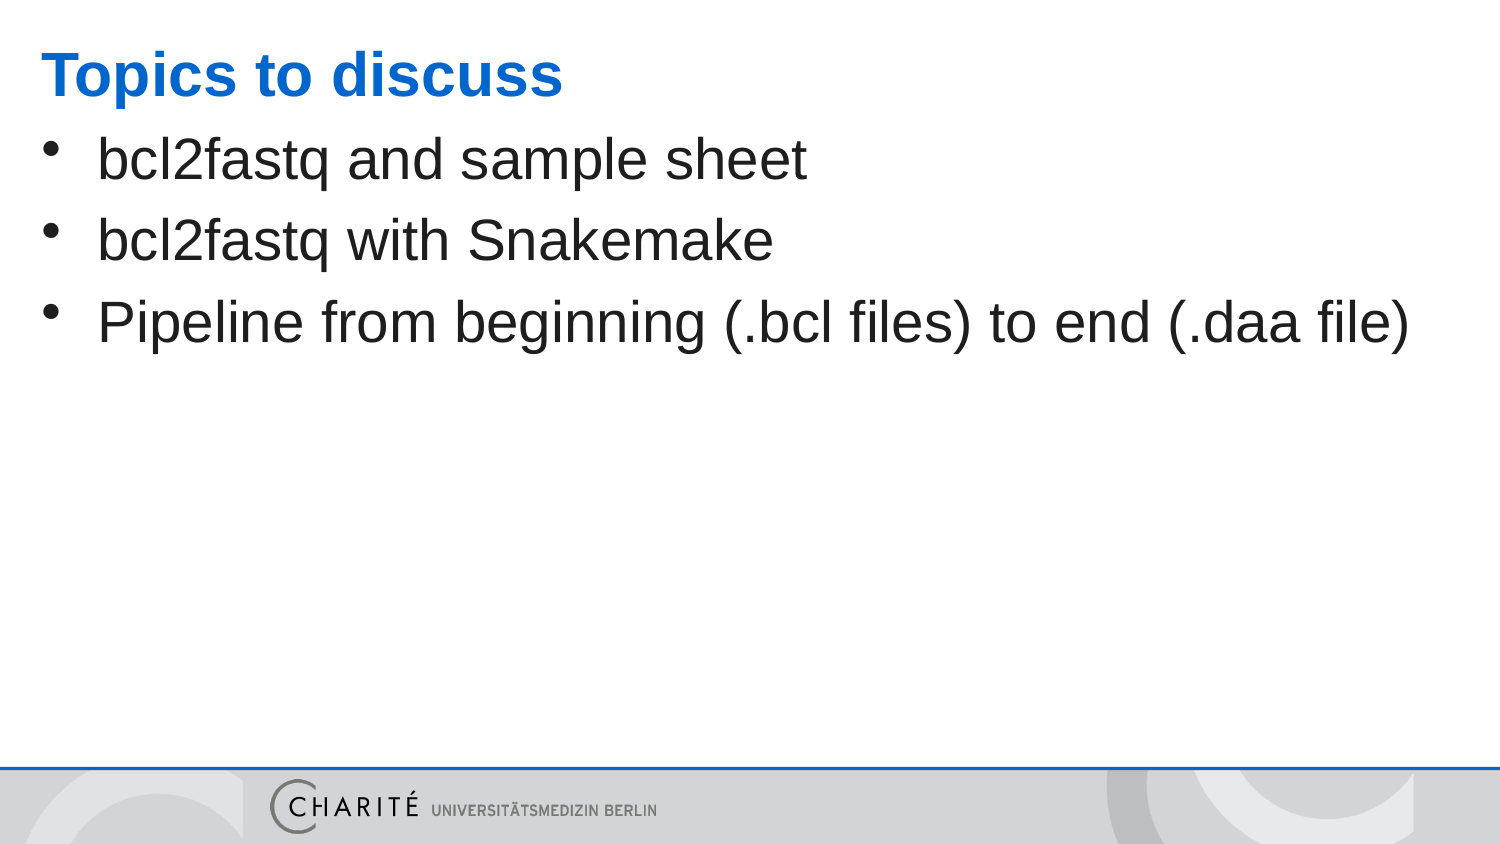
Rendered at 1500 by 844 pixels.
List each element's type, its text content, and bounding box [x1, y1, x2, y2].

list bcl2fastq and sample sheet bcl2fastq with Snakemake Pipeline from beginning (.bcl files) to end (.daa file) [41, 120, 1459, 718]
picture [0, 771, 1500, 844]
title Topics to discuss [41, 33, 1459, 103]
